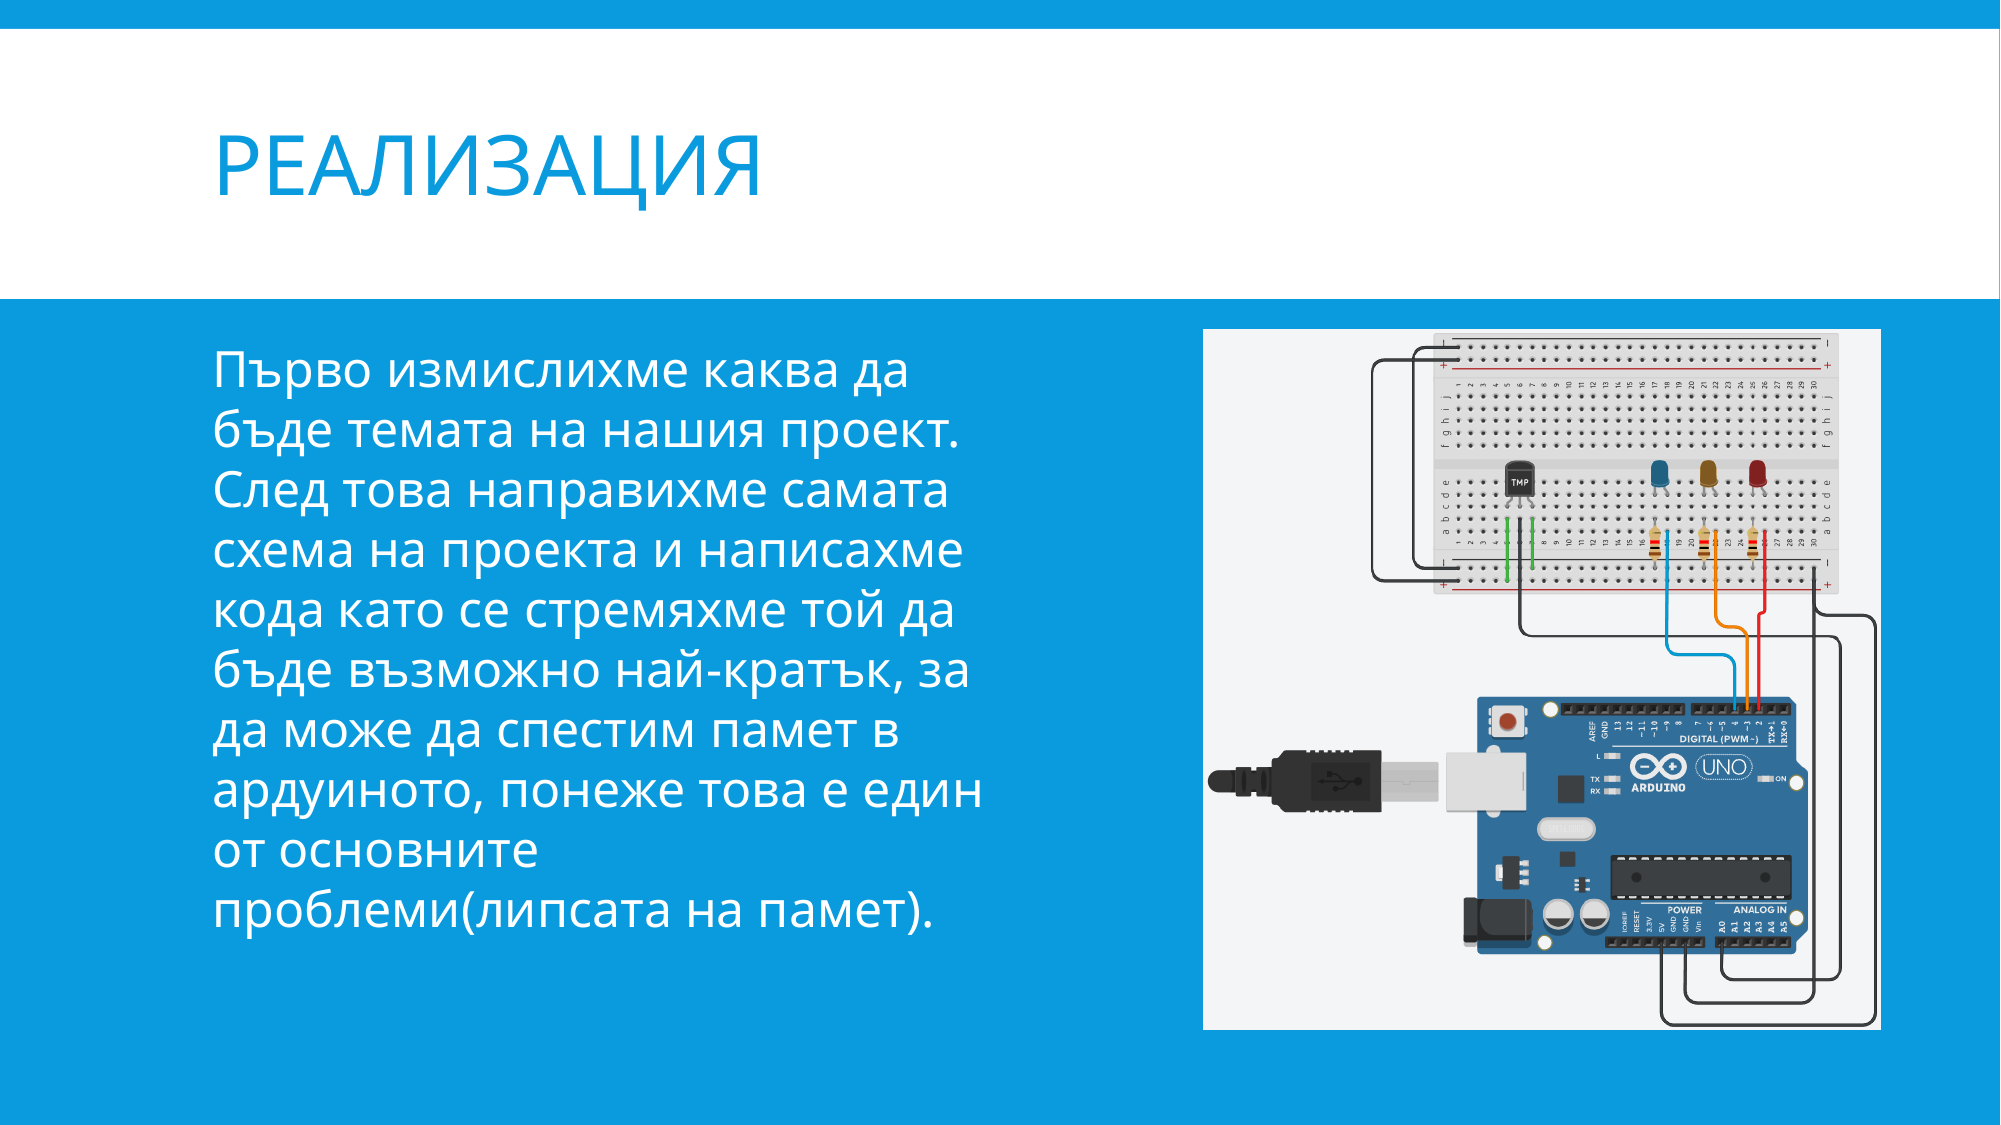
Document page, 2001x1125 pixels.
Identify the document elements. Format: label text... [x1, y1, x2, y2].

title Реализация [197, 46, 1803, 295]
list Първо измислихме каква да бъде темата на нашия проект. След това направихме самата схема на проекта и написахме кода като се стремяхме той да бъде възможно най-кратък, за да може да спестим памет в ардуиното, понеже това е един от основните проблеми(липсата на памет). [197, 329, 1017, 1020]
picture [1204, 330, 1880, 1029]
